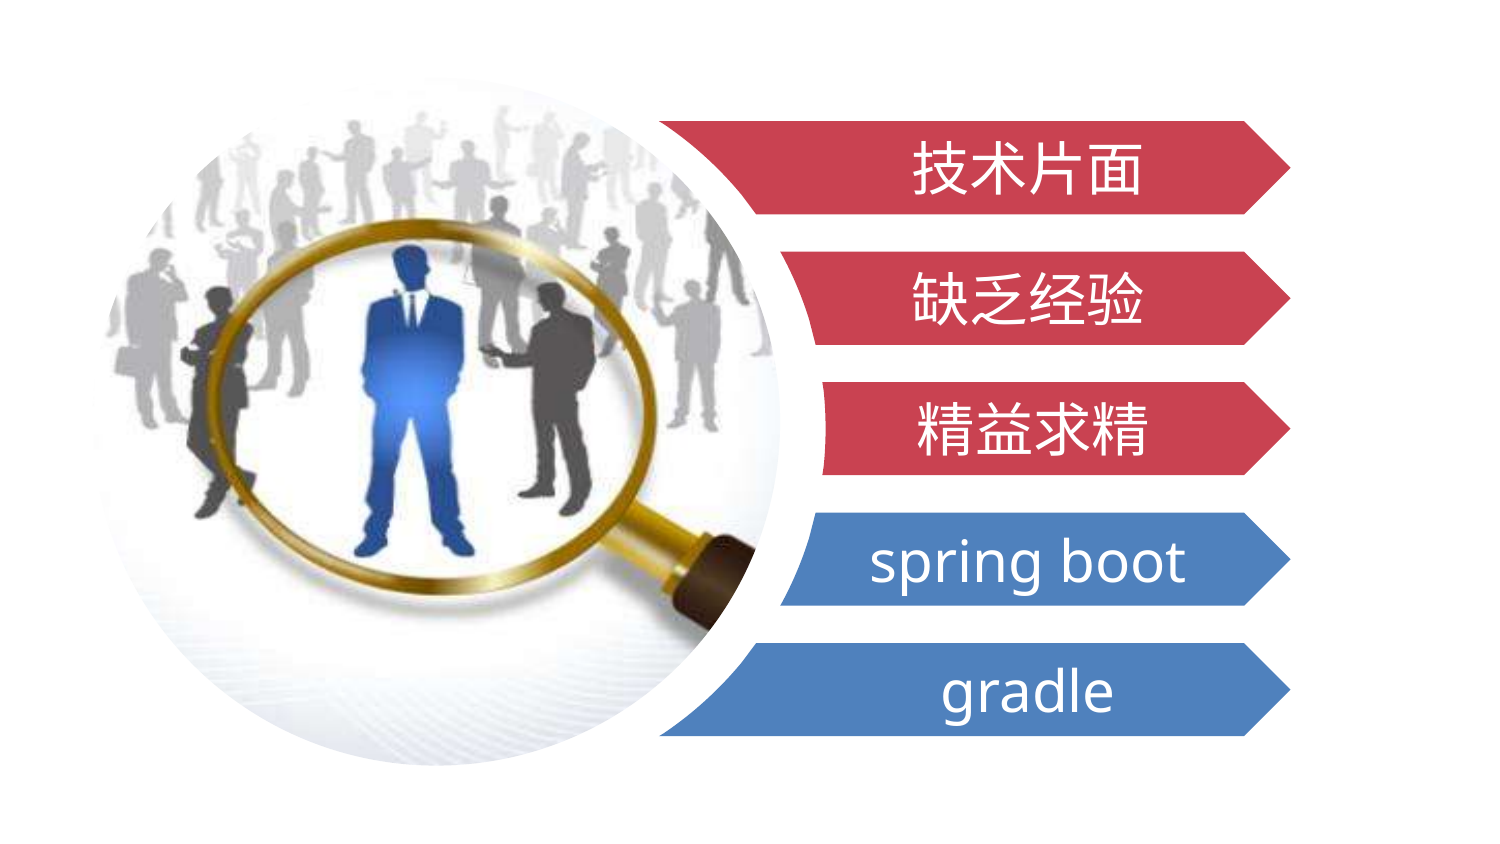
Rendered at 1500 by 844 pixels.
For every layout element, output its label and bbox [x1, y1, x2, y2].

text_box [822, 382, 1291, 476]
text_box [658, 121, 1291, 215]
text_box [780, 512, 1291, 606]
text_box [92, 77, 781, 766]
text_box [658, 643, 1291, 737]
text_box [780, 251, 1291, 345]
